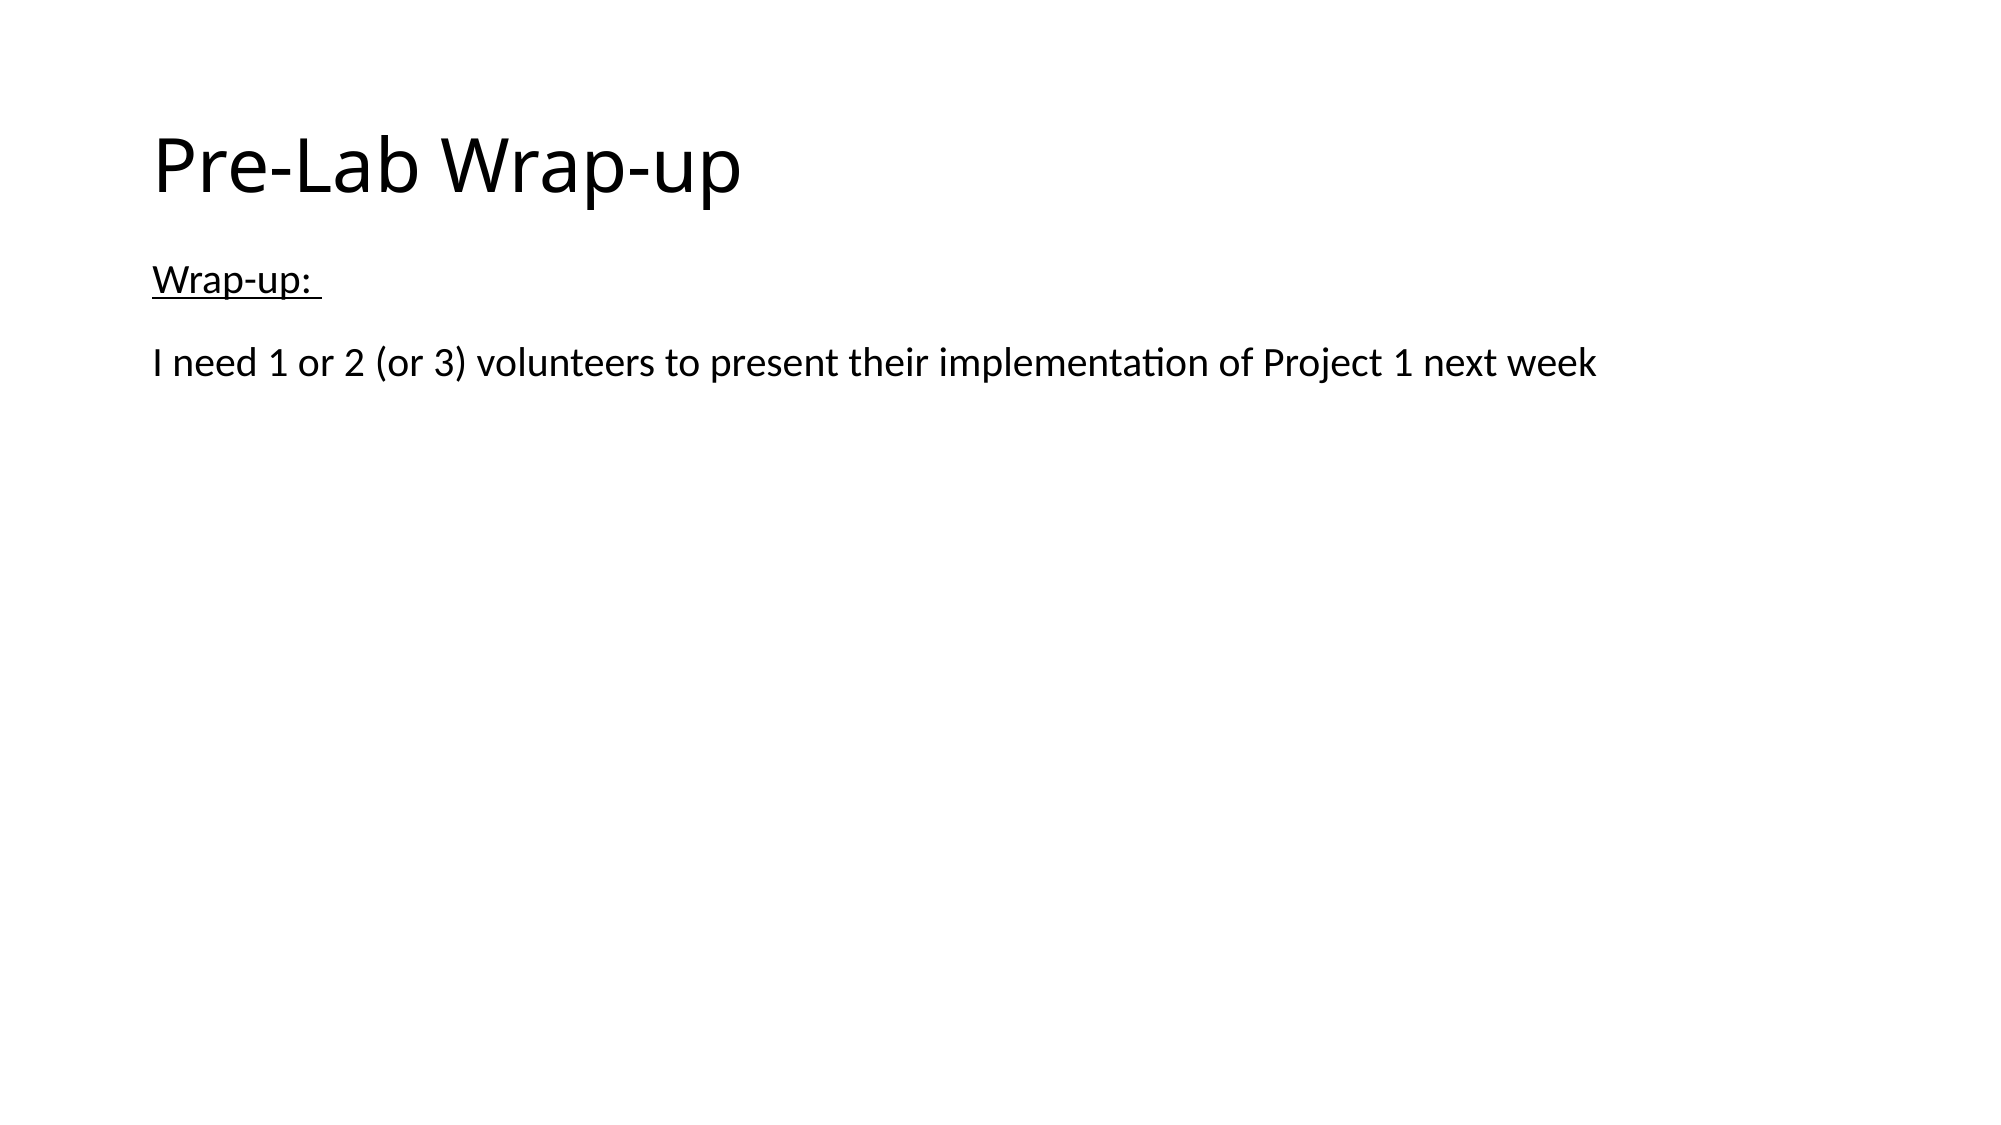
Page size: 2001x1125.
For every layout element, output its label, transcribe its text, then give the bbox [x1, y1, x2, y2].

list Wrap-up: I need 1 or 2 (or 3) volunteers to present their implementation of Project 1 next week [137, 250, 1863, 1014]
title Pre-Lab Wrap-up [137, 59, 1863, 250]
